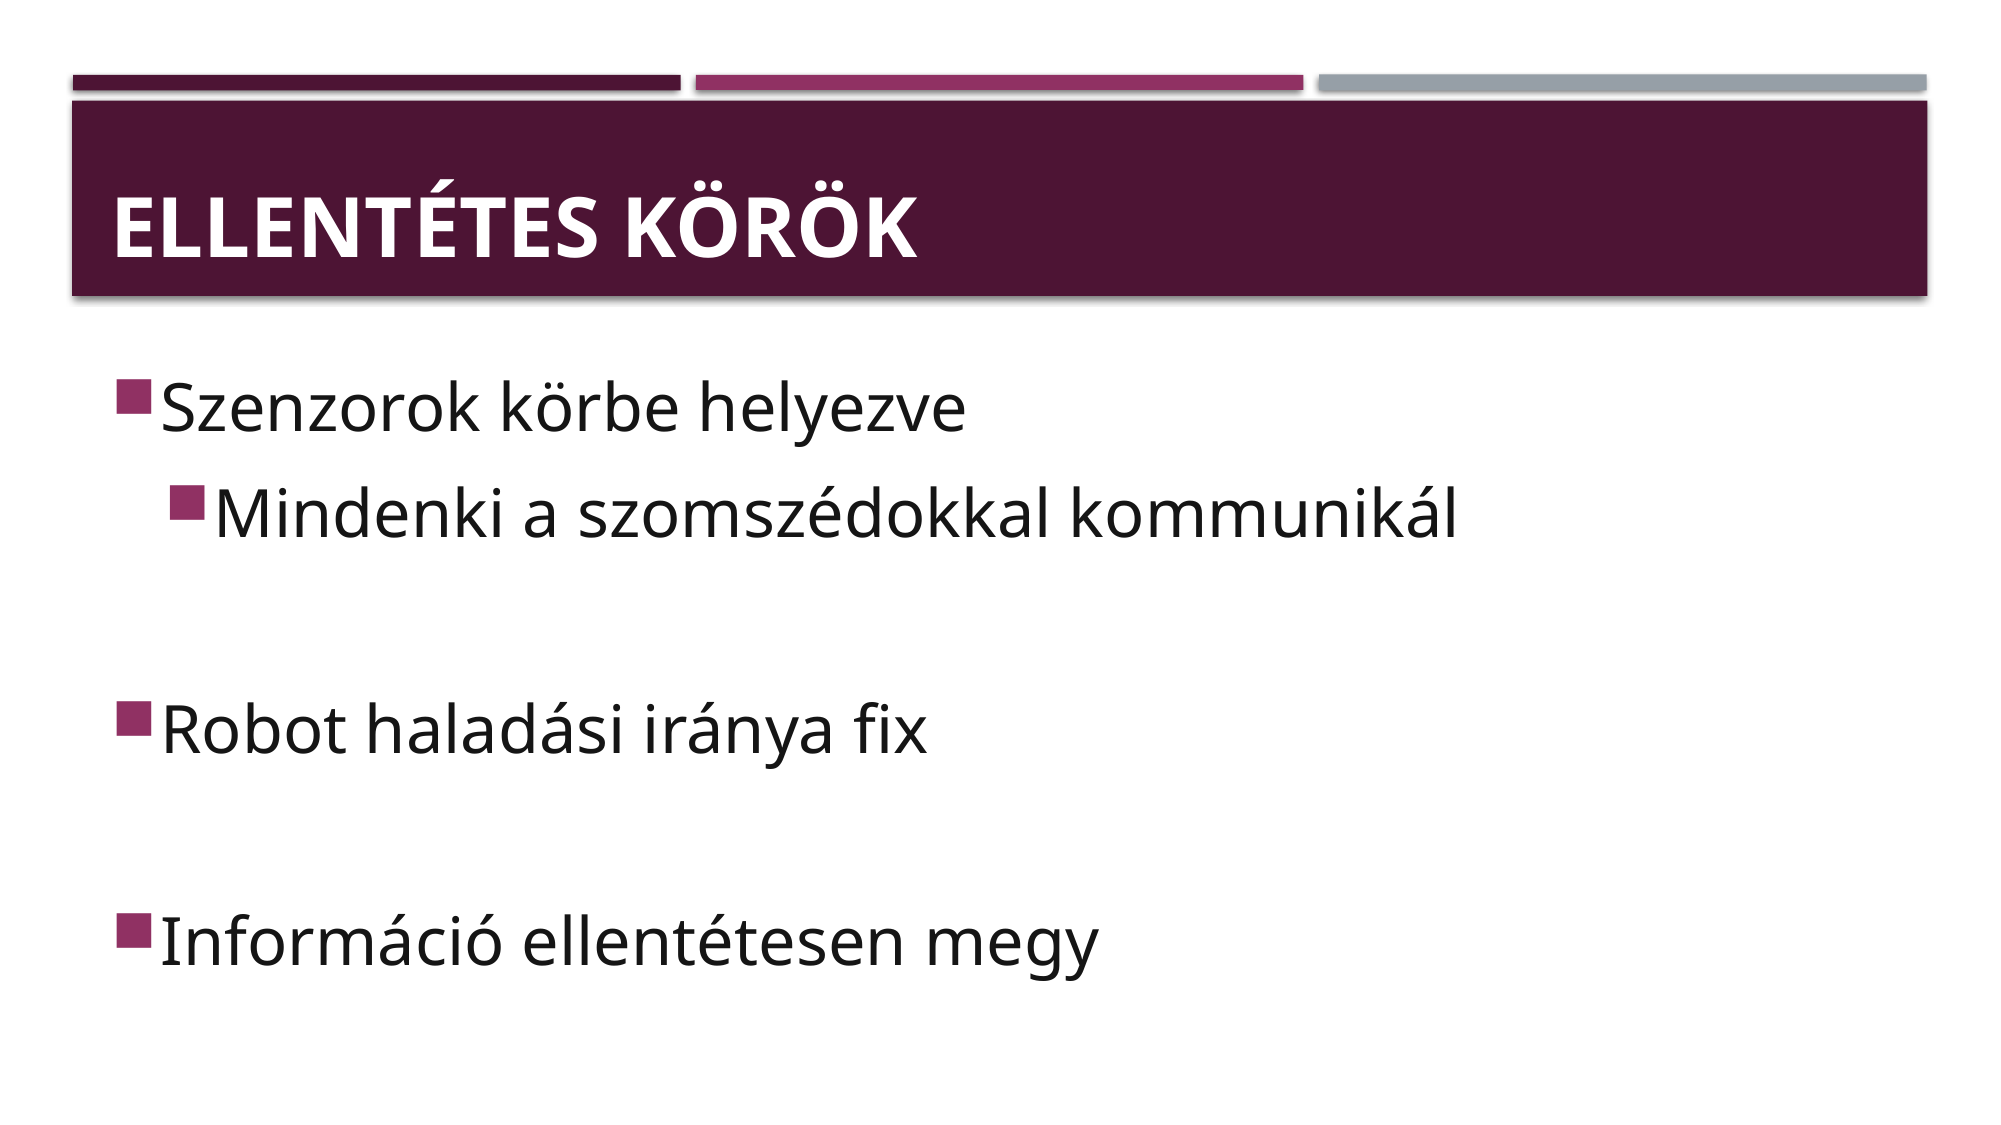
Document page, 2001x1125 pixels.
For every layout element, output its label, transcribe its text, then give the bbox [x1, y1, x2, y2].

title ELLENTÉTES KÖRÖK [95, 115, 1905, 282]
list Szenzorok körbe helyezve Mindenki a szomszédokkal kommunikál Robot haladási iránya fix Információ ellentétesen megy [95, 357, 1905, 1100]
